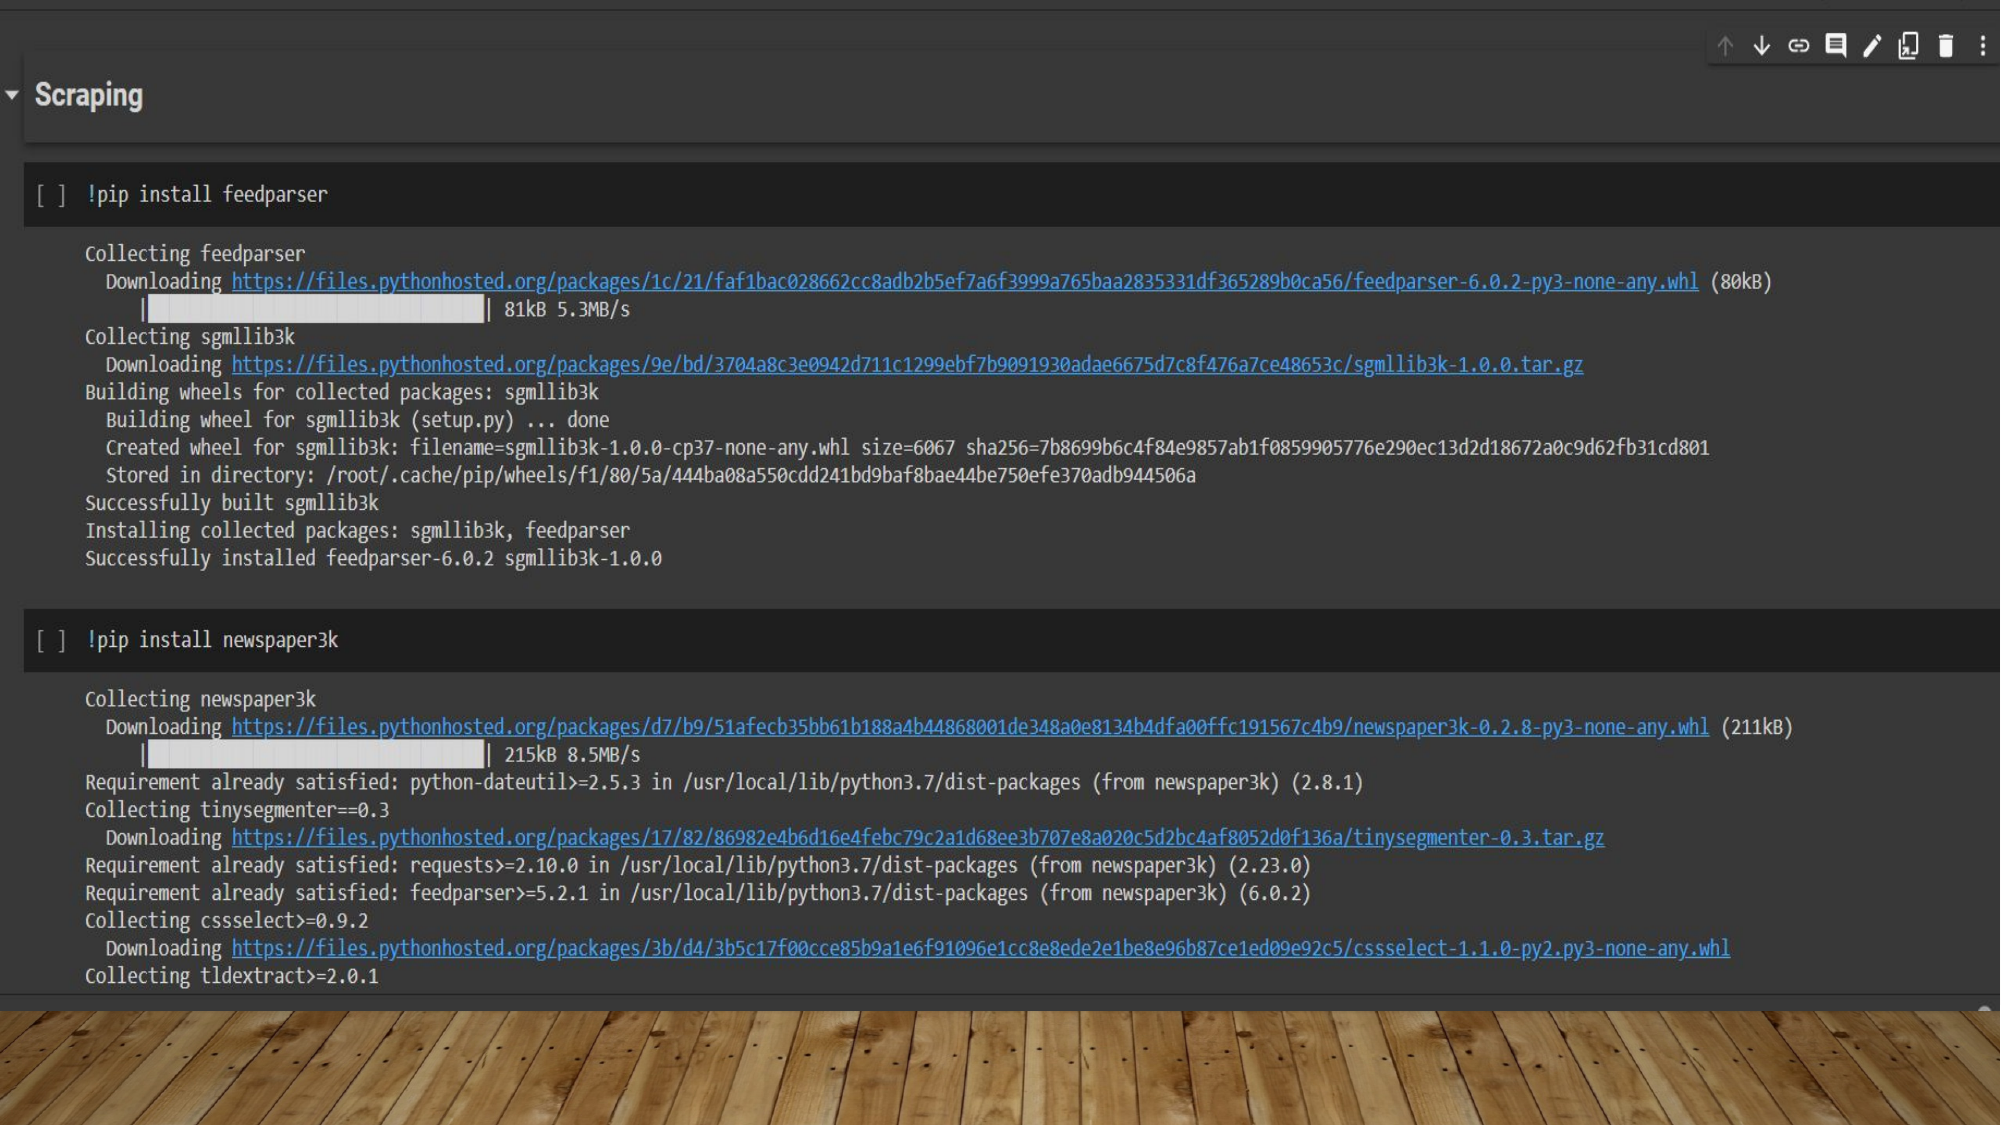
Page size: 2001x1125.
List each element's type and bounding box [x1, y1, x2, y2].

list [0, 0, 2000, 1011]
picture [0, 1011, 2000, 1125]
